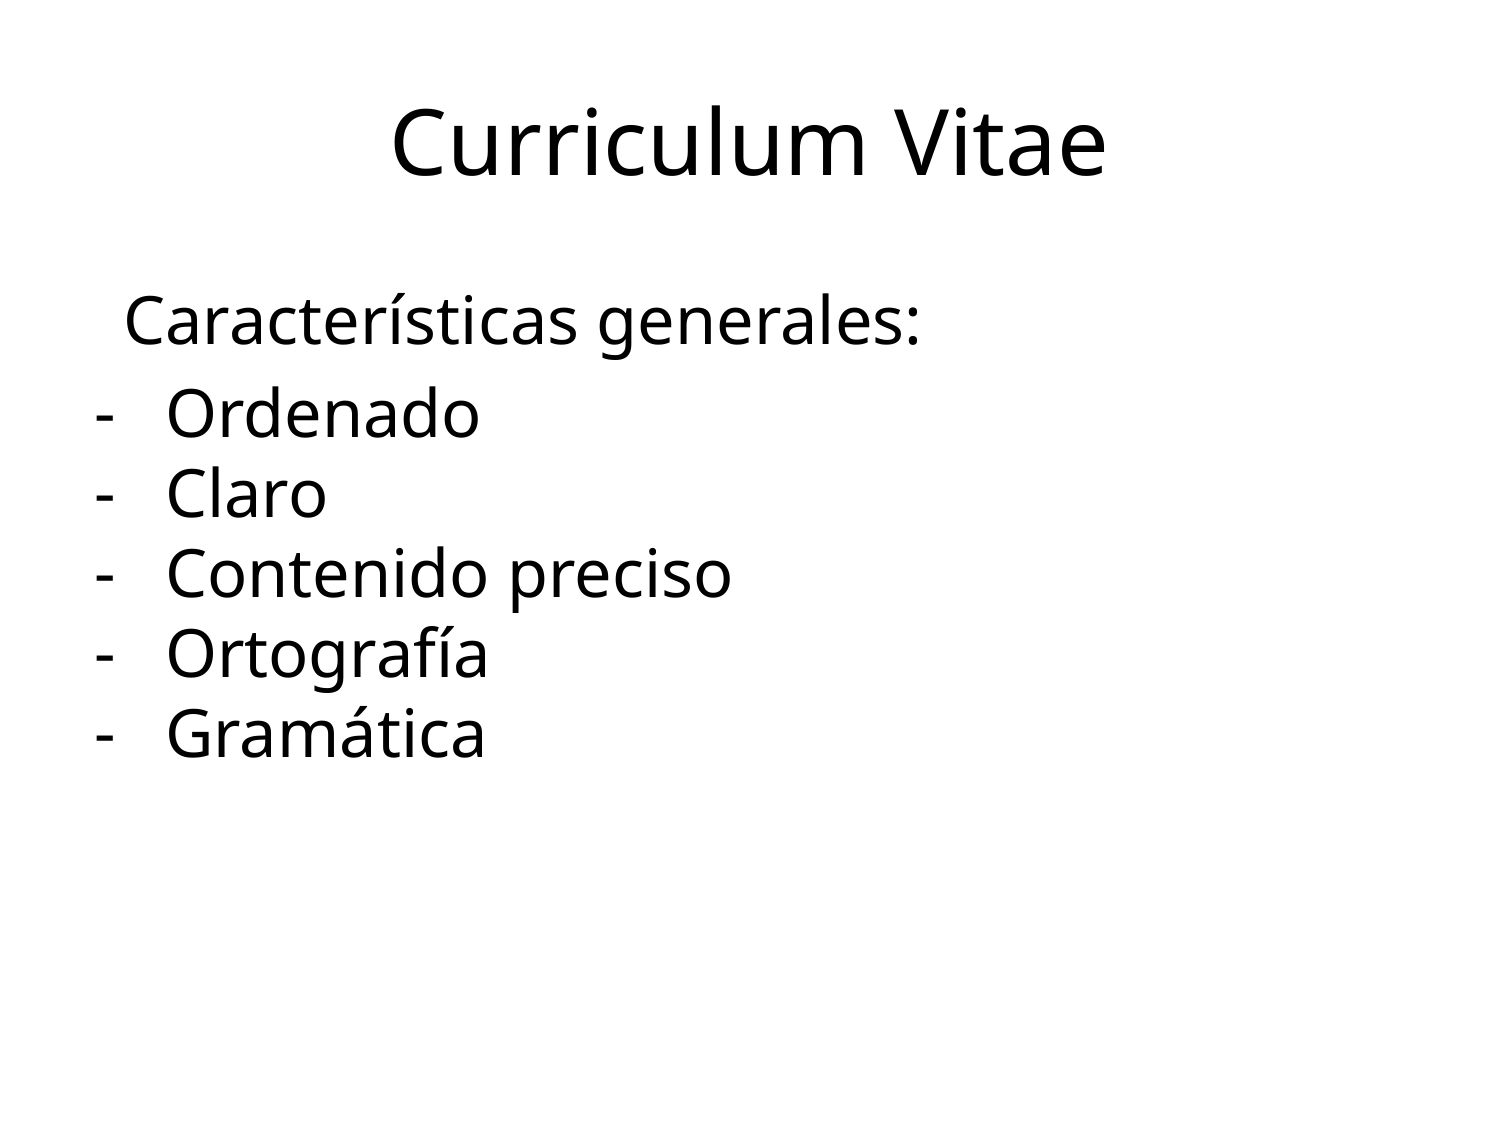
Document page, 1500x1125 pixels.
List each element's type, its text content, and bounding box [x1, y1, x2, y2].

title Curriculum Vitae [75, 45, 1425, 233]
list Características generales: Ordenado Claro Contenido preciso Ortografía Gramática [75, 262, 1425, 1005]
